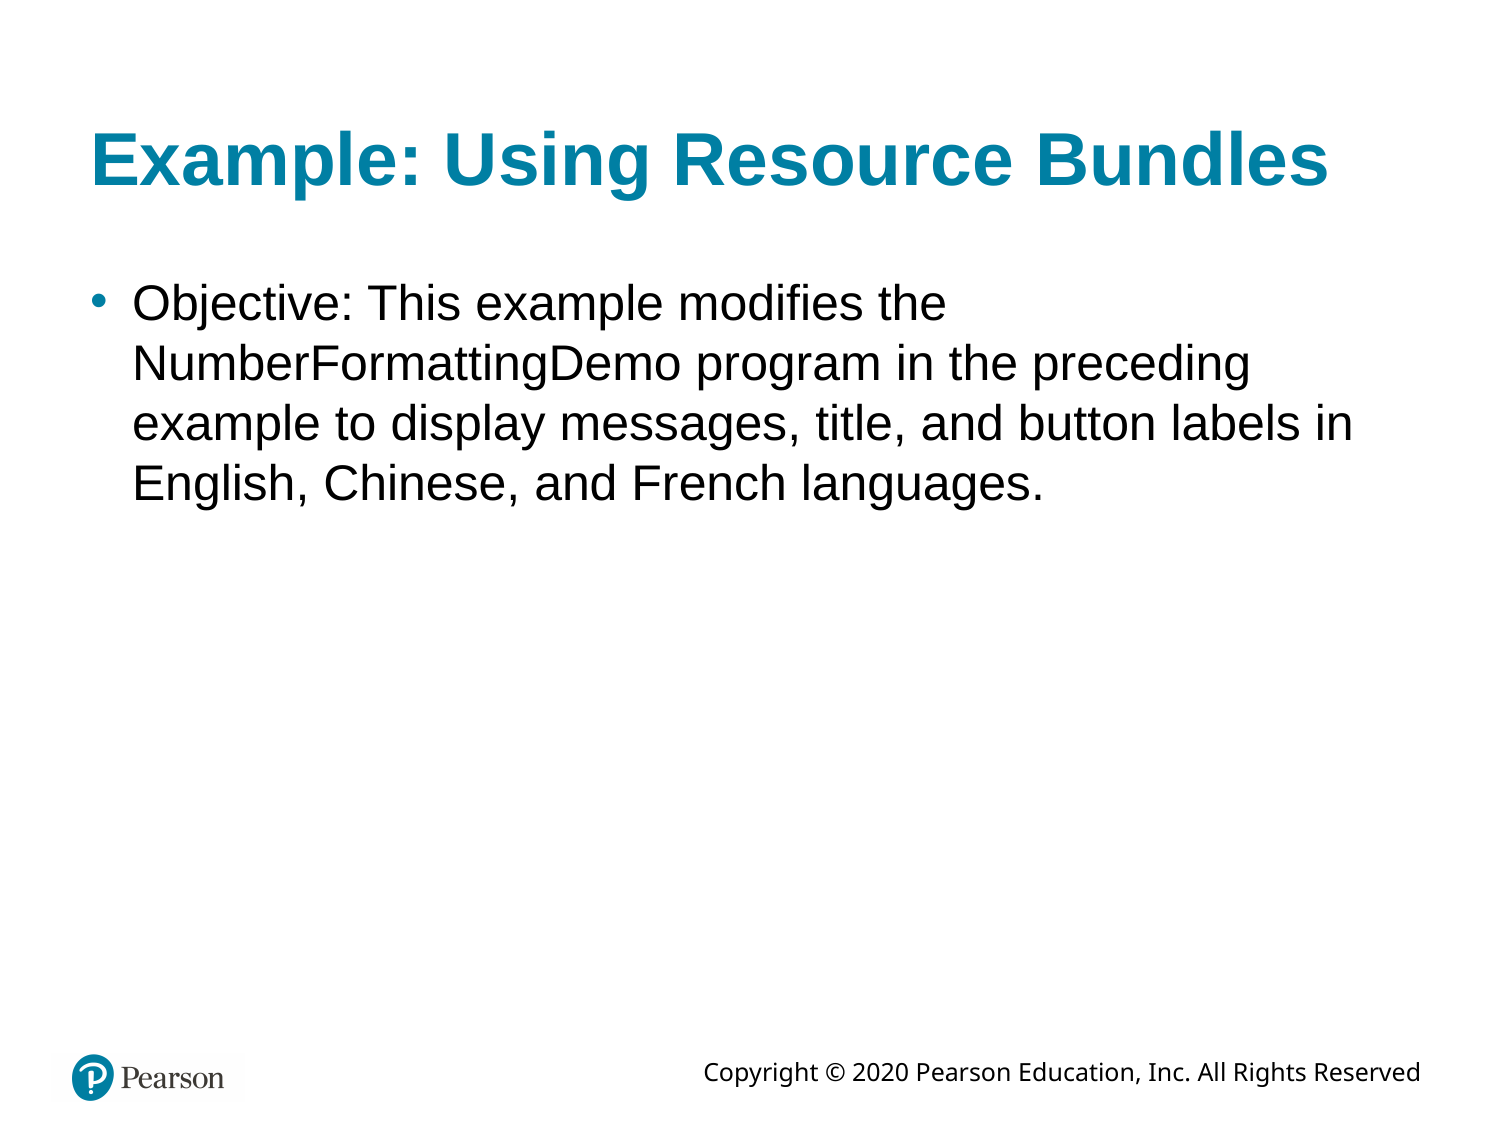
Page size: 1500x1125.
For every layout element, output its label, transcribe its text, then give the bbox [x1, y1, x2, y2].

picture [51, 1053, 245, 1102]
title Example: Using Resource Bundles [75, 35, 1425, 216]
list Objective: This example modifies the NumberFormattingDemo program in the preceding example to display messages, title, and button labels in English, Chinese, and French languages. [75, 255, 1426, 546]
